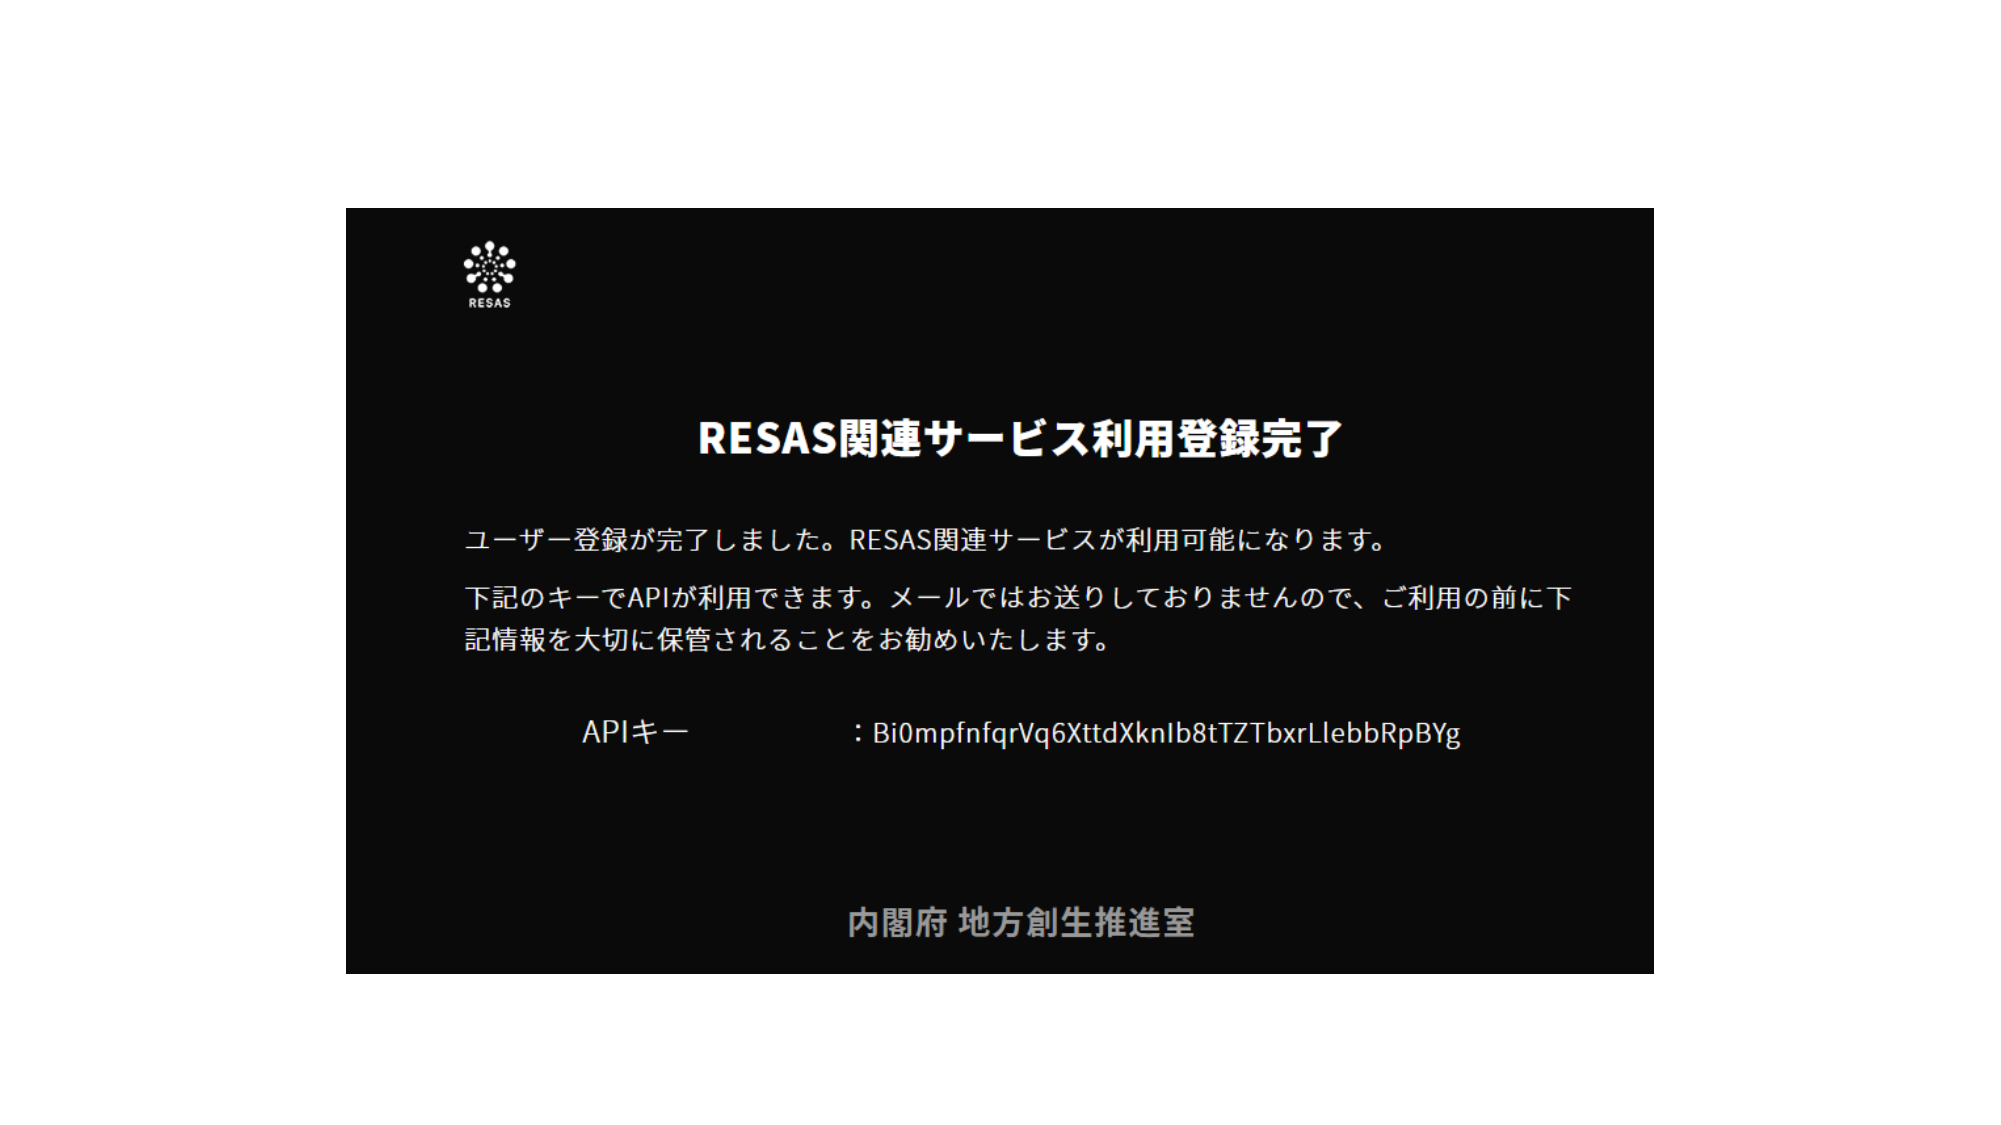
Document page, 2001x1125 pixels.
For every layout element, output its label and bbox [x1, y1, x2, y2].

picture [346, 208, 1654, 974]
